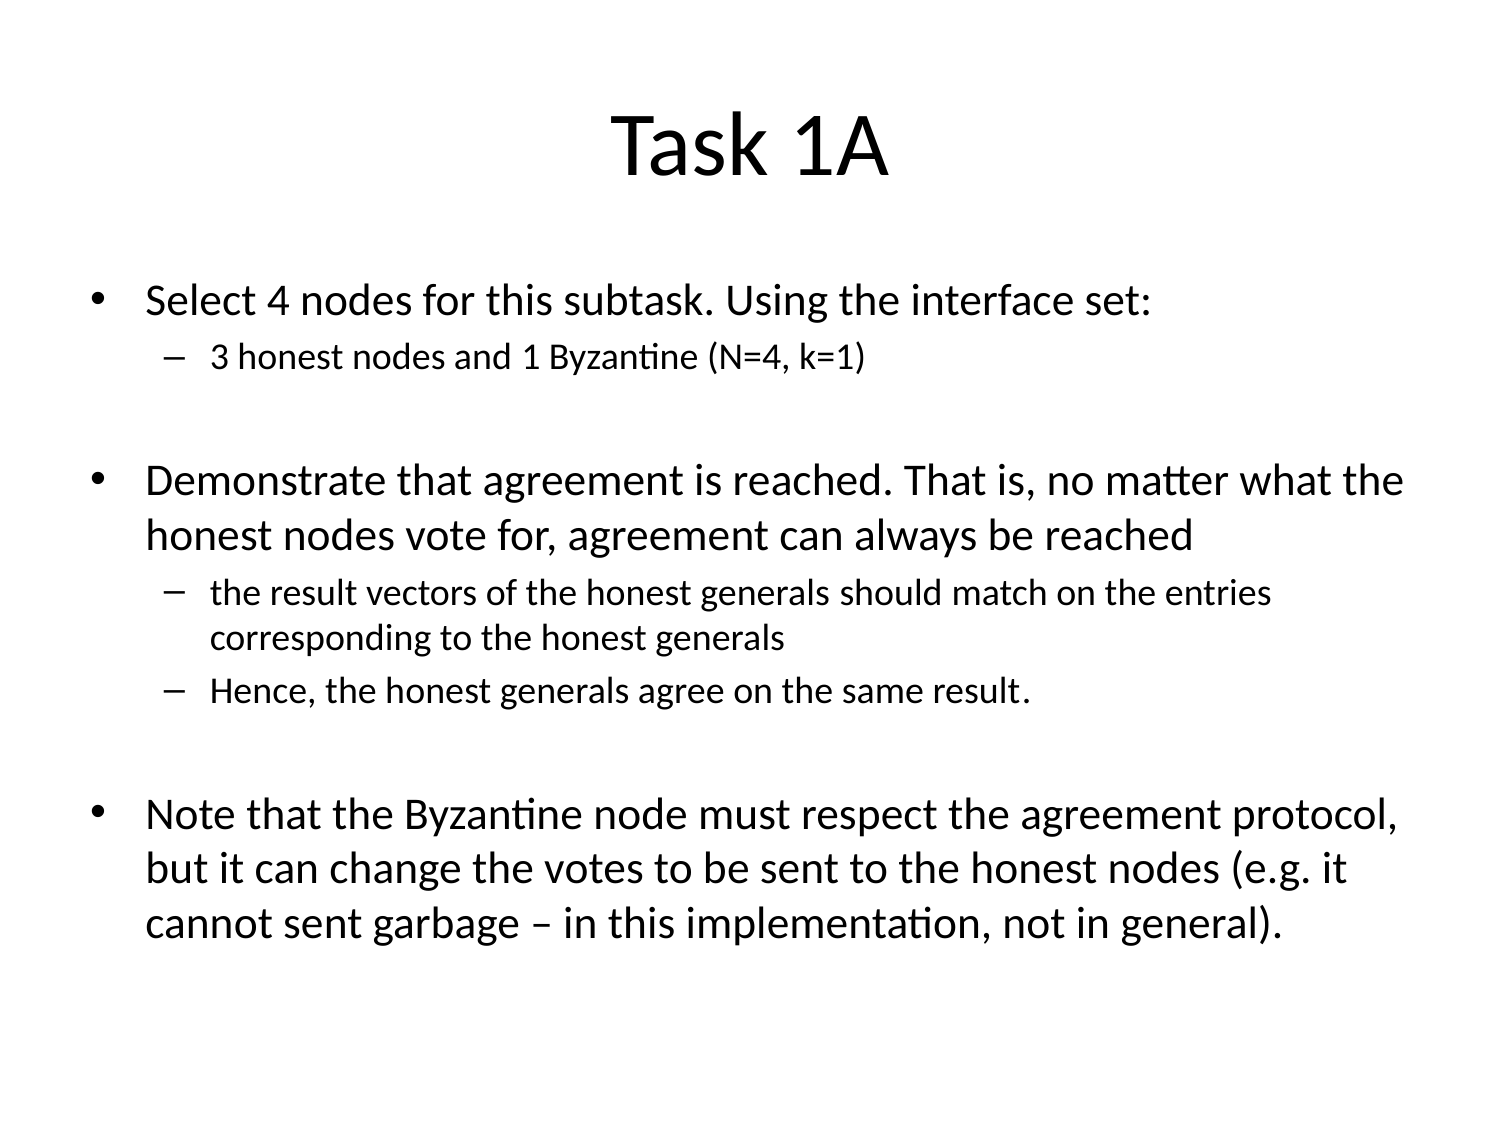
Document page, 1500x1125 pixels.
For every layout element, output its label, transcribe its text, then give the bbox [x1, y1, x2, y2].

title Task 1A [75, 45, 1425, 233]
list Select 4 nodes for this subtask. Using the interface set: 3 honest nodes and 1 Byzantine (N=4, k=1) Demonstrate that agreement is reached. That is, no matter what the honest nodes vote for, agreement can always be reached the result vectors of the honest generals should match on the entries corresponding to the honest generals Hence, the honest generals agree on the same result. Note that the Byzantine node must respect the agreement protocol, but it can change the votes to be sent to the honest nodes (e.g. it cannot sent garbage – in this implementation, not in general). [75, 262, 1425, 1005]
